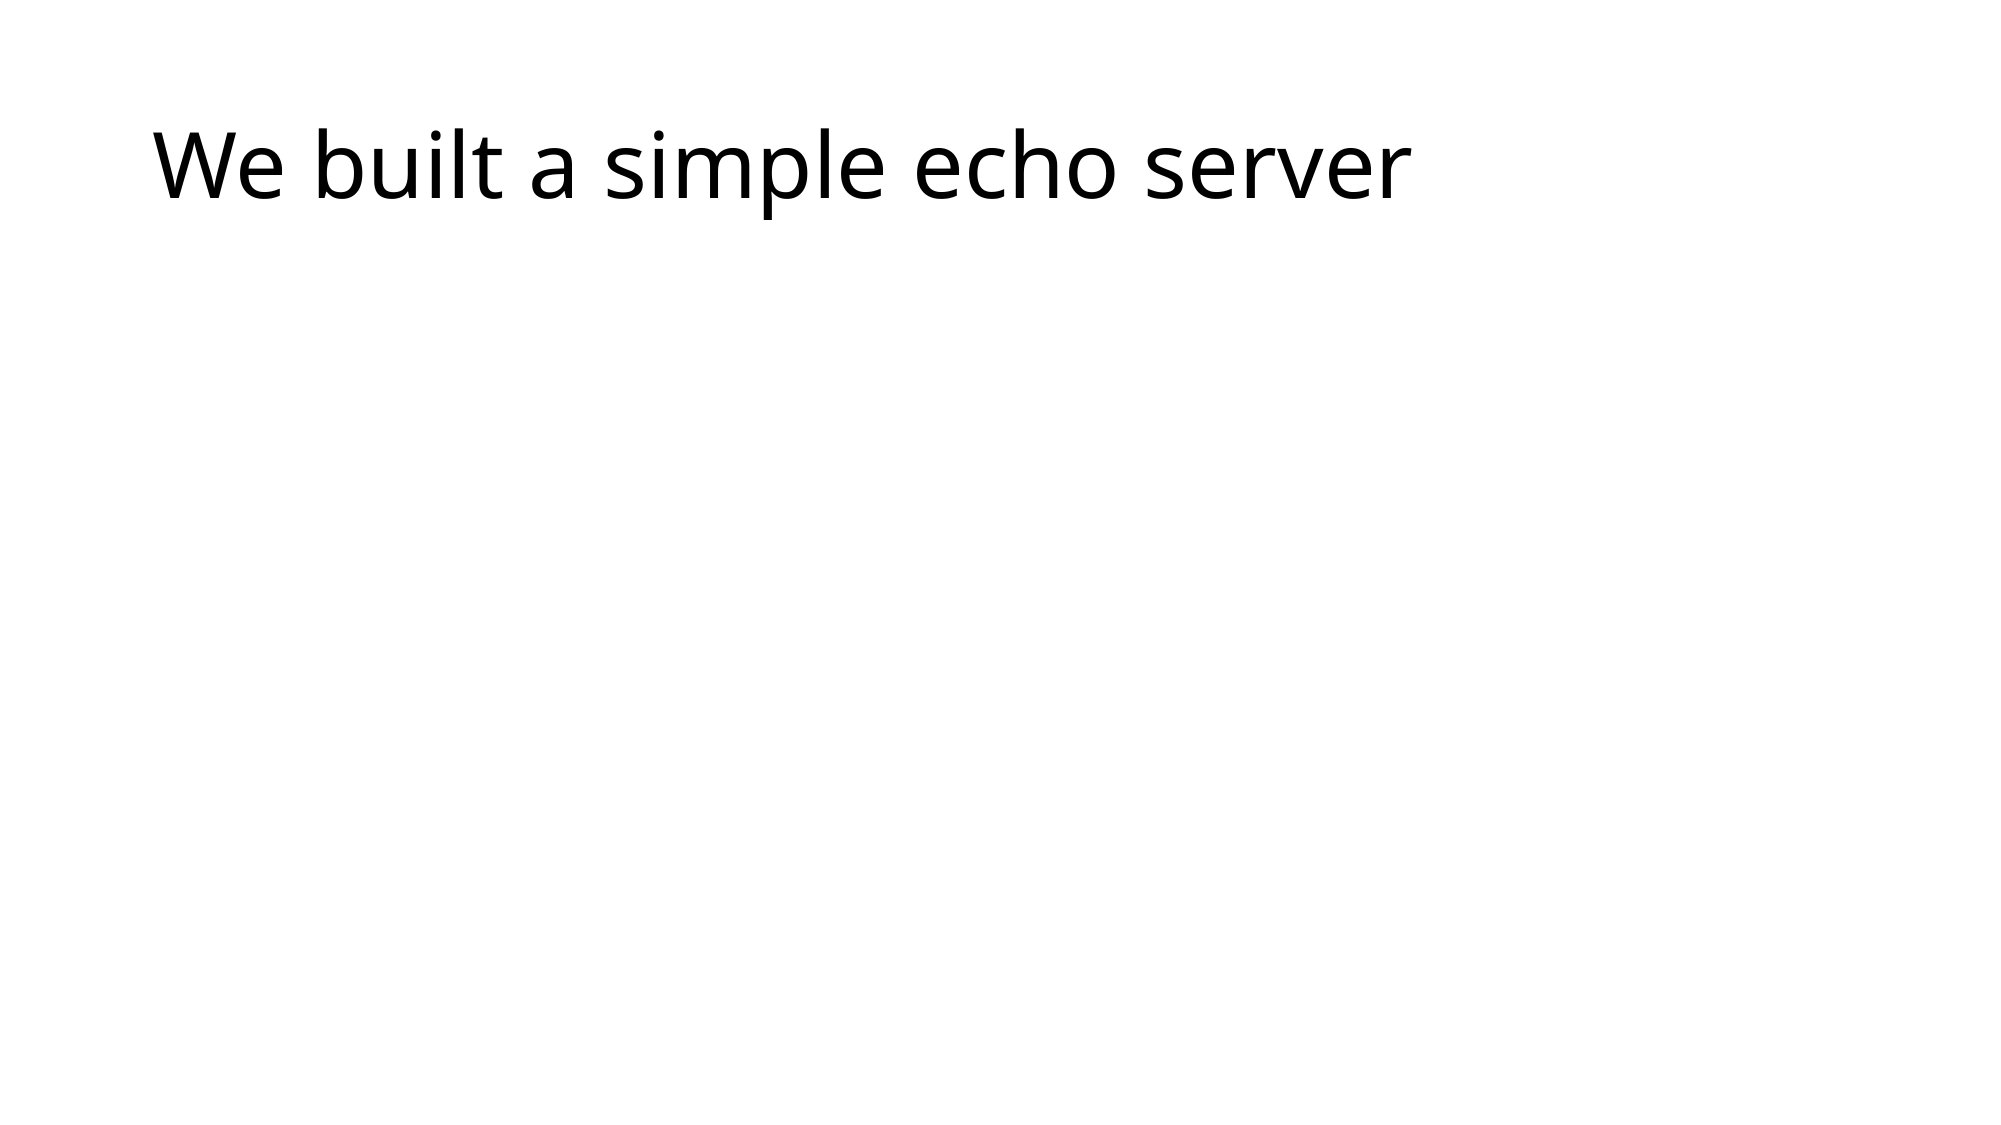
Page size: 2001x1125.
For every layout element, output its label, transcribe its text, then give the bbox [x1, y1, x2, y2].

title We built a simple echo server [137, 59, 1863, 278]
